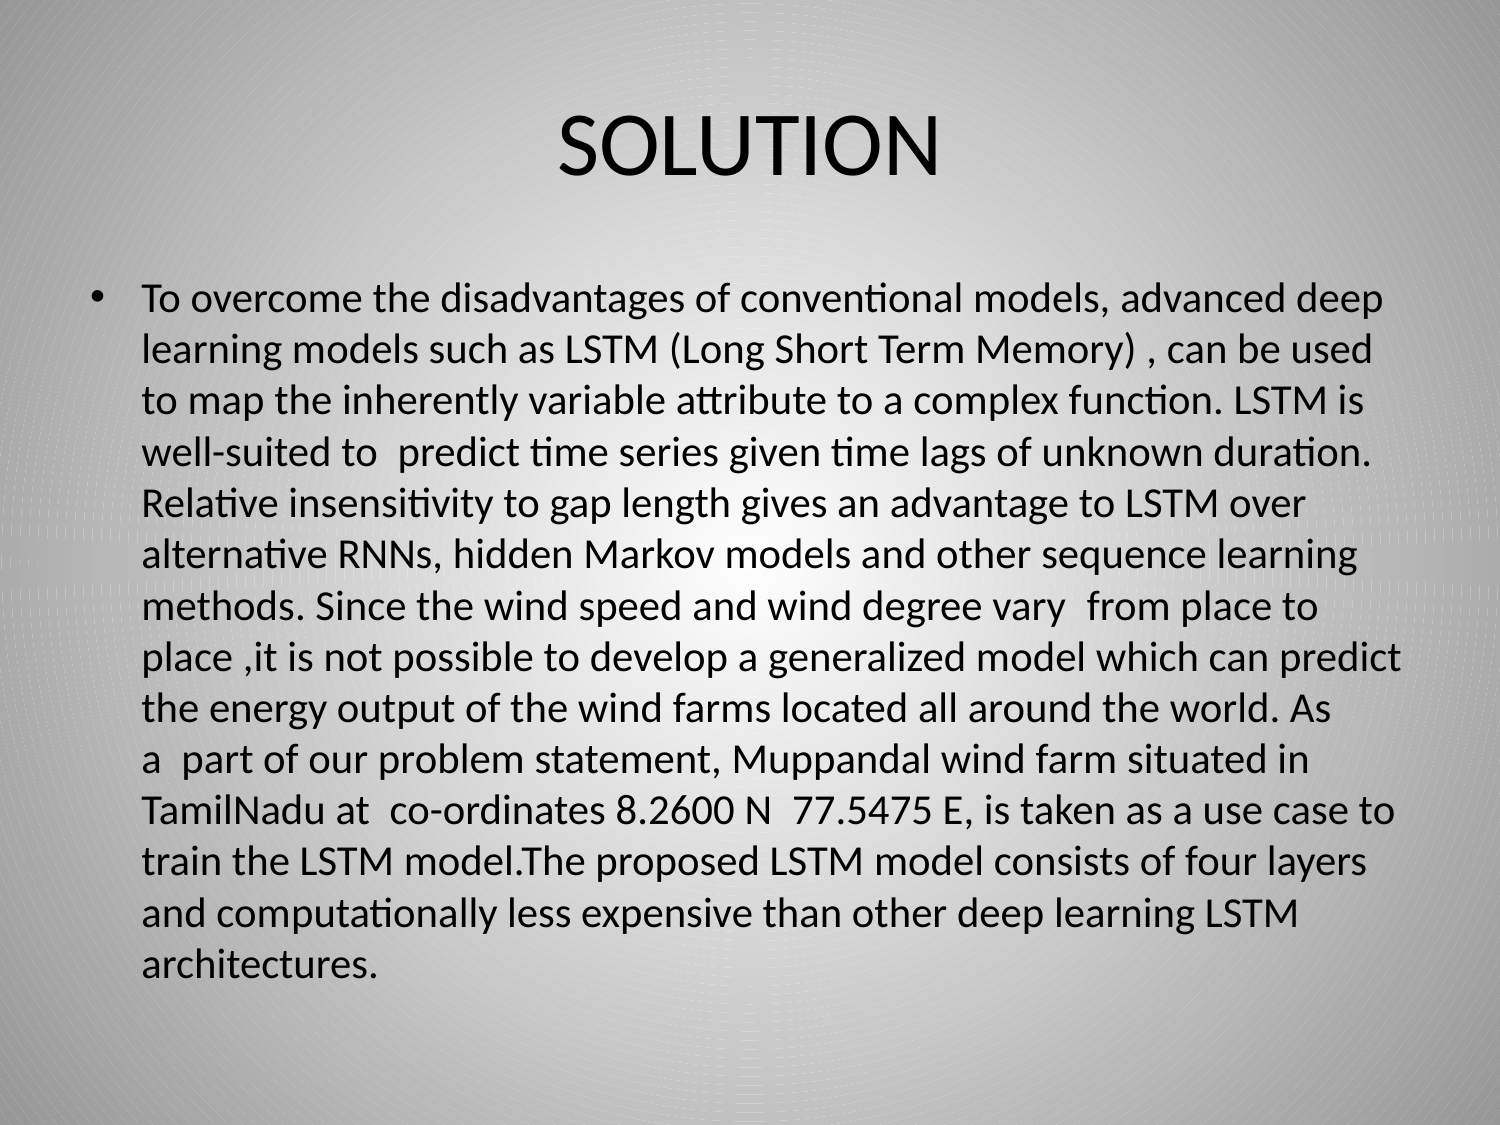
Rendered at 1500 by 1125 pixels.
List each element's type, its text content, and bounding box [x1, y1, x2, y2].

title SOLUTION [75, 45, 1425, 233]
list To overcome the disadvantages of conventional models, advanced deep learning models such as LSTM (Long Short Term Memory) , can be used to map the inherently variable attribute to a complex function. LSTM is well-suited to predict time series given time lags of unknown duration. Relative insensitivity to gap length gives an advantage to LSTM over alternative RNNs, hidden Markov models and other sequence learning methods. Since the wind speed and wind degree vary from place to place ,it is not possible to develop a generalized model which can predict the energy output of the wind farms located all around the world. As a part of our problem statement, Muppandal wind farm situated in TamilNadu at co-ordinates 8.2600 N 77.5475 E, is taken as a use case to train the LSTM model.The proposed LSTM model consists of four layers and computationally less expensive than other deep learning LSTM architectures. [75, 262, 1425, 1005]
